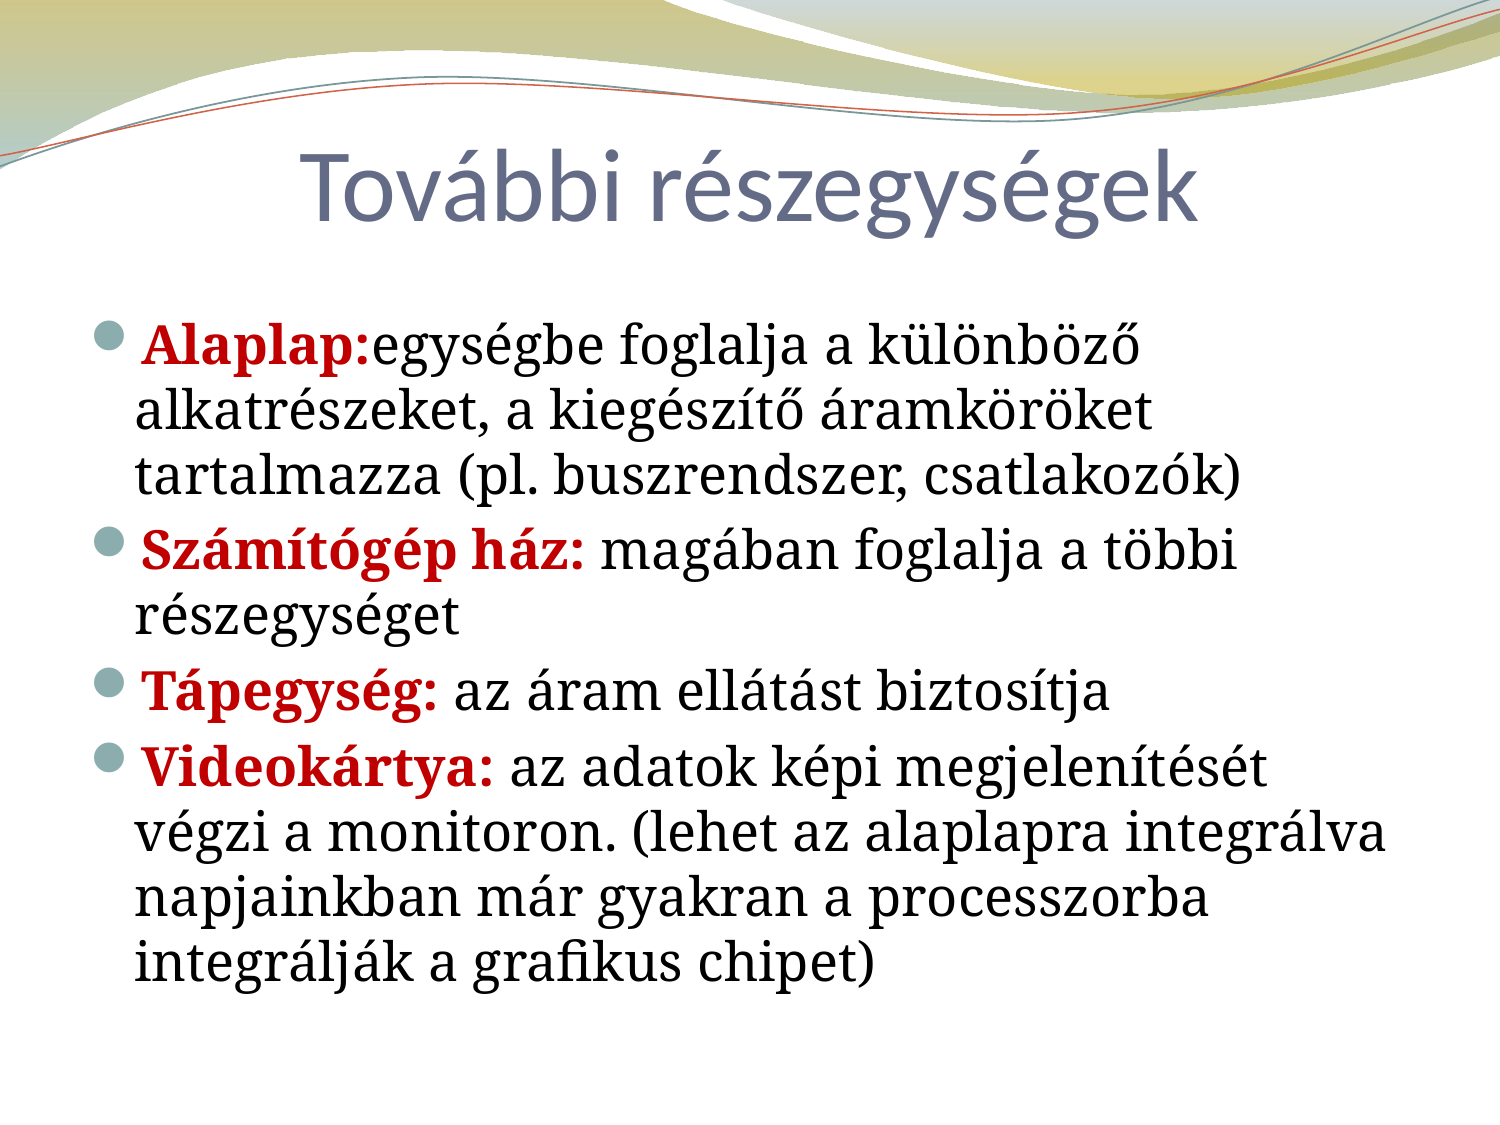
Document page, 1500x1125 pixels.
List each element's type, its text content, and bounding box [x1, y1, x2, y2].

list Alaplap:egységbe foglalja a különböző alkatrészeket, a kiegészítő áramköröket tartalmazza (pl. buszrendszer, csatlakozók) Számítógép ház: magában foglalja a többi részegységet Tápegység: az áram ellátást biztosítja Videokártya: az adatok képi megjelenítését végzi a monitoron. (lehet az alaplapra integrálva napjainkban már gyakran a processzorba integrálják a grafikus chipet) [75, 302, 1425, 1085]
title További részegységek [75, 54, 1425, 243]
